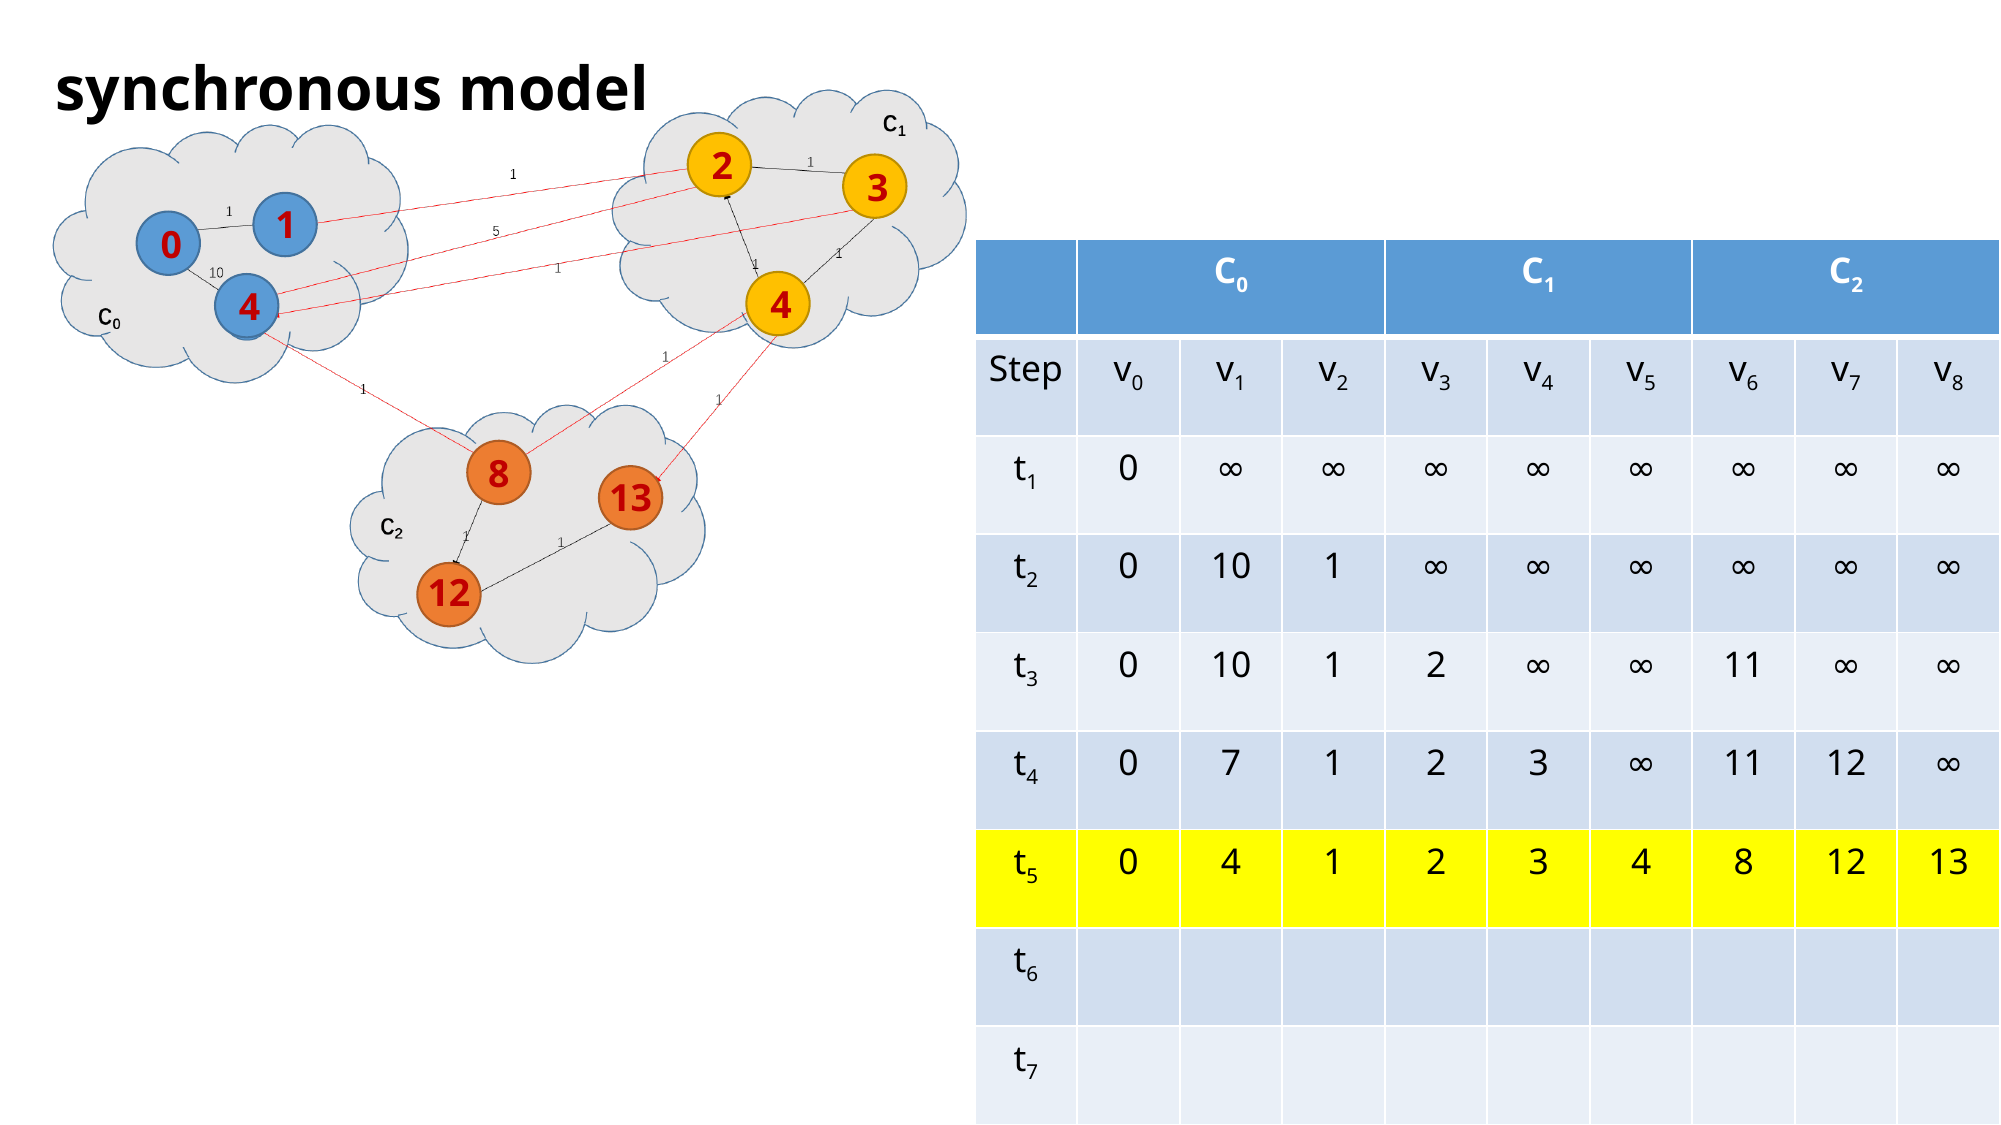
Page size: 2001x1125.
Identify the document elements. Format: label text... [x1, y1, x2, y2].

table_cell [1078, 929, 1179, 1025]
table_cell [1898, 1027, 1999, 1124]
table_cell v7 [1796, 340, 1896, 435]
table_header C0 [1078, 240, 1384, 334]
table_cell 0 [1078, 830, 1179, 927]
table_cell t4 [976, 732, 1076, 829]
table_cell ∞ [1488, 437, 1589, 533]
table_cell ∞ [1488, 535, 1589, 632]
table_cell ∞ [1591, 732, 1691, 829]
table_cell [1181, 929, 1281, 1025]
table_cell [1488, 929, 1589, 1025]
table_cell 4 [1181, 830, 1281, 927]
table_cell 2 [1386, 633, 1486, 730]
table_cell 0 [1078, 732, 1179, 829]
table_cell [1693, 1027, 1794, 1124]
table_cell 10 [1181, 633, 1281, 730]
table_cell ∞ [1591, 437, 1691, 533]
table_cell v4 [1488, 340, 1589, 435]
table_cell [1898, 929, 1999, 1025]
table_cell ∞ [1796, 535, 1896, 632]
table_cell ∞ [1693, 535, 1794, 632]
table_cell ∞ [1898, 437, 1999, 533]
table_cell 11 [1693, 732, 1794, 829]
table_cell 12 [1796, 830, 1896, 927]
table_cell v2 [1283, 340, 1384, 435]
table_cell v3 [1386, 340, 1486, 435]
table_cell 10 [1181, 535, 1281, 632]
table_cell ∞ [1181, 437, 1281, 533]
table_cell ∞ [1796, 437, 1896, 533]
table_cell v5 [1591, 340, 1691, 435]
table_cell [1488, 1027, 1589, 1124]
table_cell t6 [976, 929, 1076, 1025]
table_cell ∞ [1283, 437, 1384, 533]
table_cell ∞ [1386, 437, 1486, 533]
table_cell 1 [1283, 633, 1384, 730]
table_cell ∞ [1591, 633, 1691, 730]
table_cell 0 [1078, 437, 1179, 533]
table_cell Step [976, 340, 1076, 435]
table_cell t1 [976, 437, 1076, 533]
table_cell v0 [1078, 340, 1179, 435]
table_cell v1 [1181, 340, 1281, 435]
table_cell ∞ [1693, 437, 1794, 533]
table_cell [1591, 929, 1691, 1025]
table_header [976, 240, 1076, 334]
table_cell ∞ [1898, 732, 1999, 829]
table_cell 1 [1283, 535, 1384, 632]
table_cell [1693, 929, 1794, 1025]
table_cell [1283, 1027, 1384, 1124]
table_cell ∞ [1898, 633, 1999, 730]
table_cell 2 [1386, 732, 1486, 829]
table_cell 0 [1078, 535, 1179, 632]
table_cell ∞ [1386, 535, 1486, 632]
table_cell t5 [976, 830, 1076, 927]
table_cell 8 [1693, 830, 1794, 927]
table_cell [1386, 929, 1486, 1025]
table_cell 13 [1898, 830, 1999, 927]
table_cell 12 [1796, 732, 1896, 829]
table_cell [1283, 929, 1384, 1025]
text_box synchronous model [40, 0, 1766, 131]
table_cell [1796, 929, 1896, 1025]
table_cell ∞ [1488, 633, 1589, 730]
table_header C2 [1693, 240, 1999, 334]
table_cell 3 [1488, 830, 1589, 927]
table_cell v6 [1693, 340, 1794, 435]
table_cell [1181, 1027, 1281, 1124]
table_cell [1386, 1027, 1486, 1124]
table_cell 11 [1693, 633, 1794, 730]
table_header C1 [1386, 240, 1691, 334]
table_cell v8 [1898, 340, 1999, 435]
table_cell 7 [1181, 732, 1281, 829]
table_cell ∞ [1796, 633, 1896, 730]
table_cell 2 [1386, 830, 1486, 927]
table_cell ∞ [1898, 535, 1999, 632]
table_cell 1 [1283, 830, 1384, 927]
table_cell t3 [976, 633, 1076, 730]
table_cell [1078, 1027, 1179, 1124]
picture [52, 89, 967, 664]
table_cell t7 [976, 1027, 1076, 1124]
table_cell t2 [976, 535, 1076, 632]
table_cell 4 [1591, 830, 1691, 927]
table_cell ∞ [1591, 535, 1691, 632]
table_cell [1796, 1027, 1896, 1124]
table_cell [1591, 1027, 1691, 1124]
table_cell 1 [1283, 732, 1384, 829]
table_cell 0 [1078, 633, 1179, 730]
table_cell 3 [1488, 732, 1589, 829]
